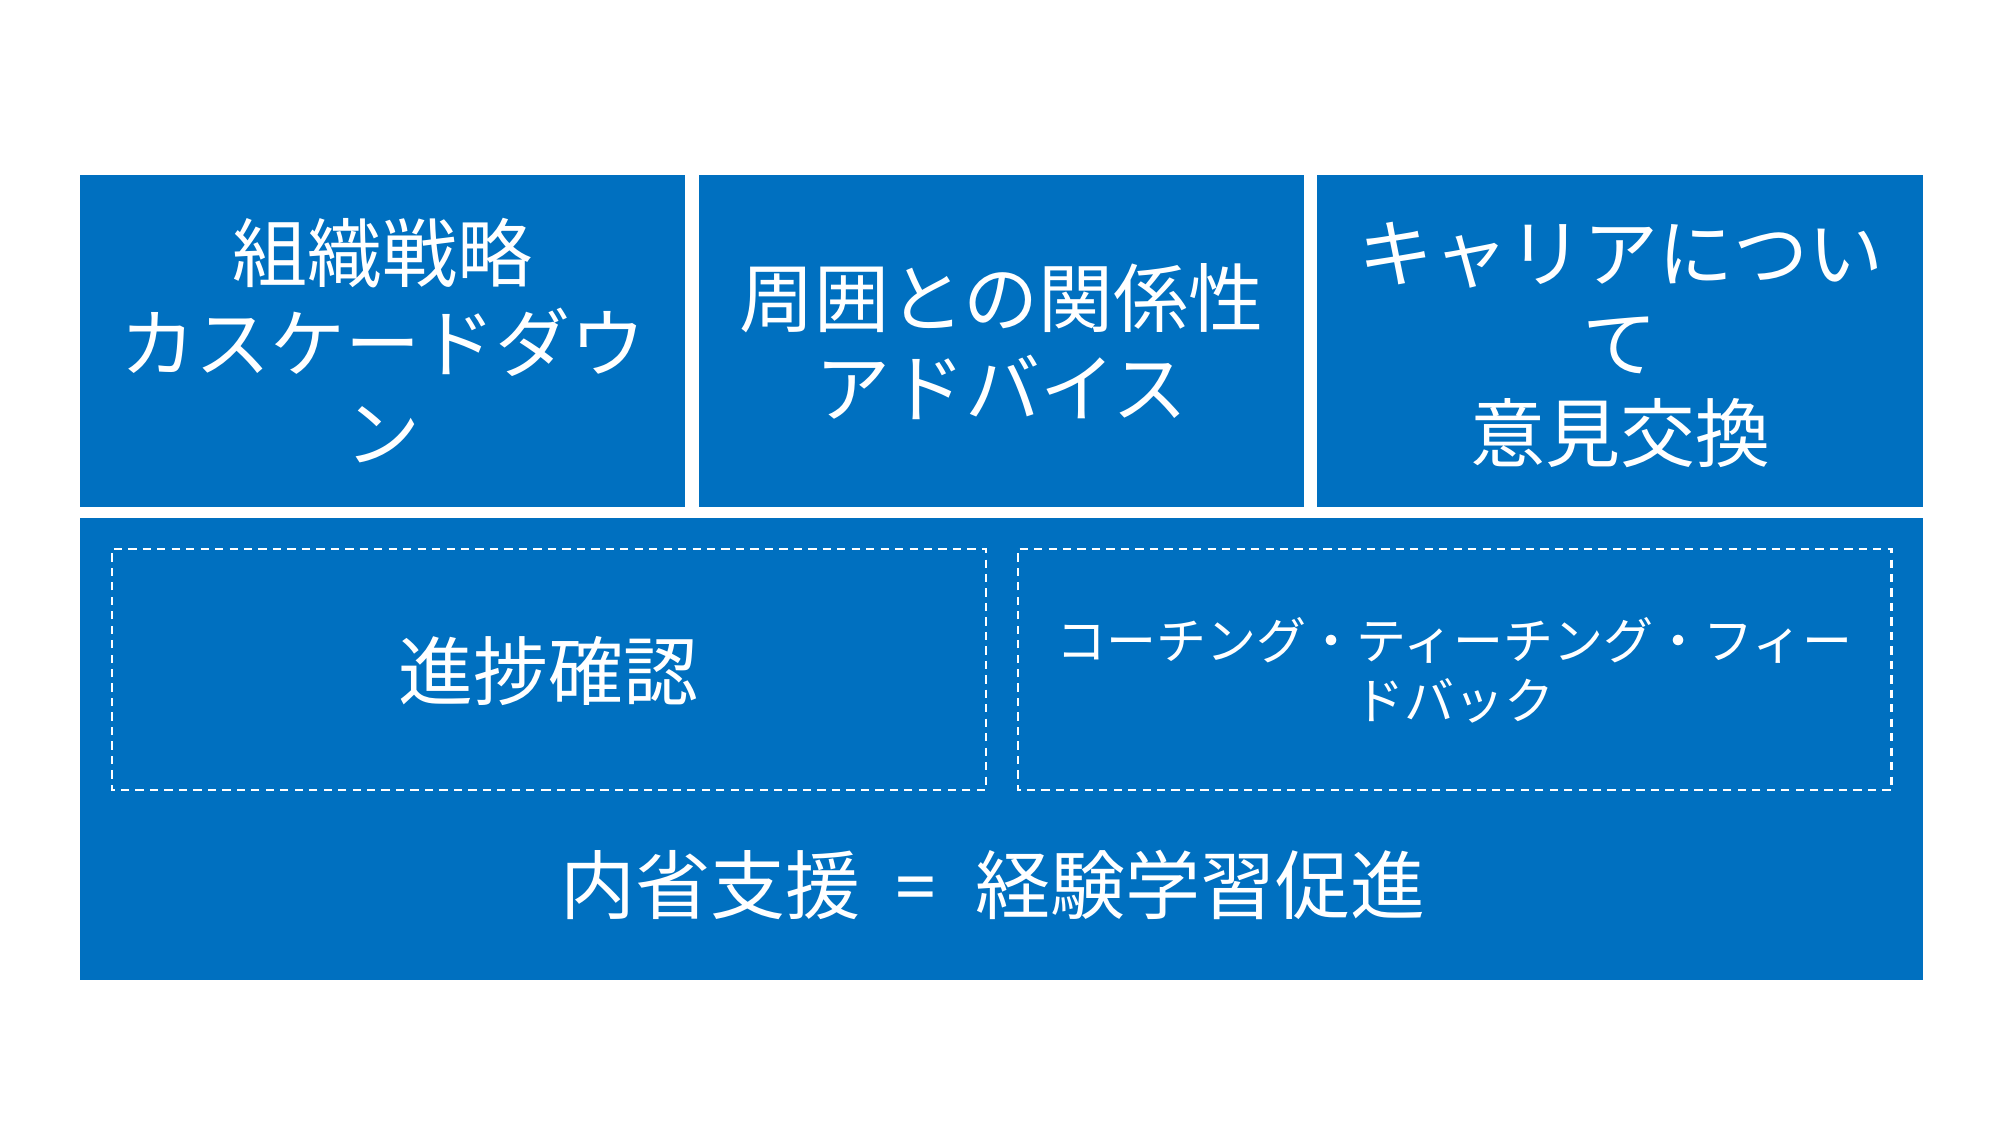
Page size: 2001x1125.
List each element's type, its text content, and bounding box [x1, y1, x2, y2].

text_box 組織戦略 カスケードダウン [78, 173, 687, 509]
text_box 周囲との関係性 アドバイス [697, 173, 1306, 509]
text_box 内省支援 = 経験学習促進 [78, 516, 1925, 982]
text_box 進捗確認 [111, 548, 987, 791]
text_box コーチング・ティーチング・フィードバック [1017, 548, 1893, 791]
text_box キャリアについて 意見交換 [1315, 173, 1925, 509]
